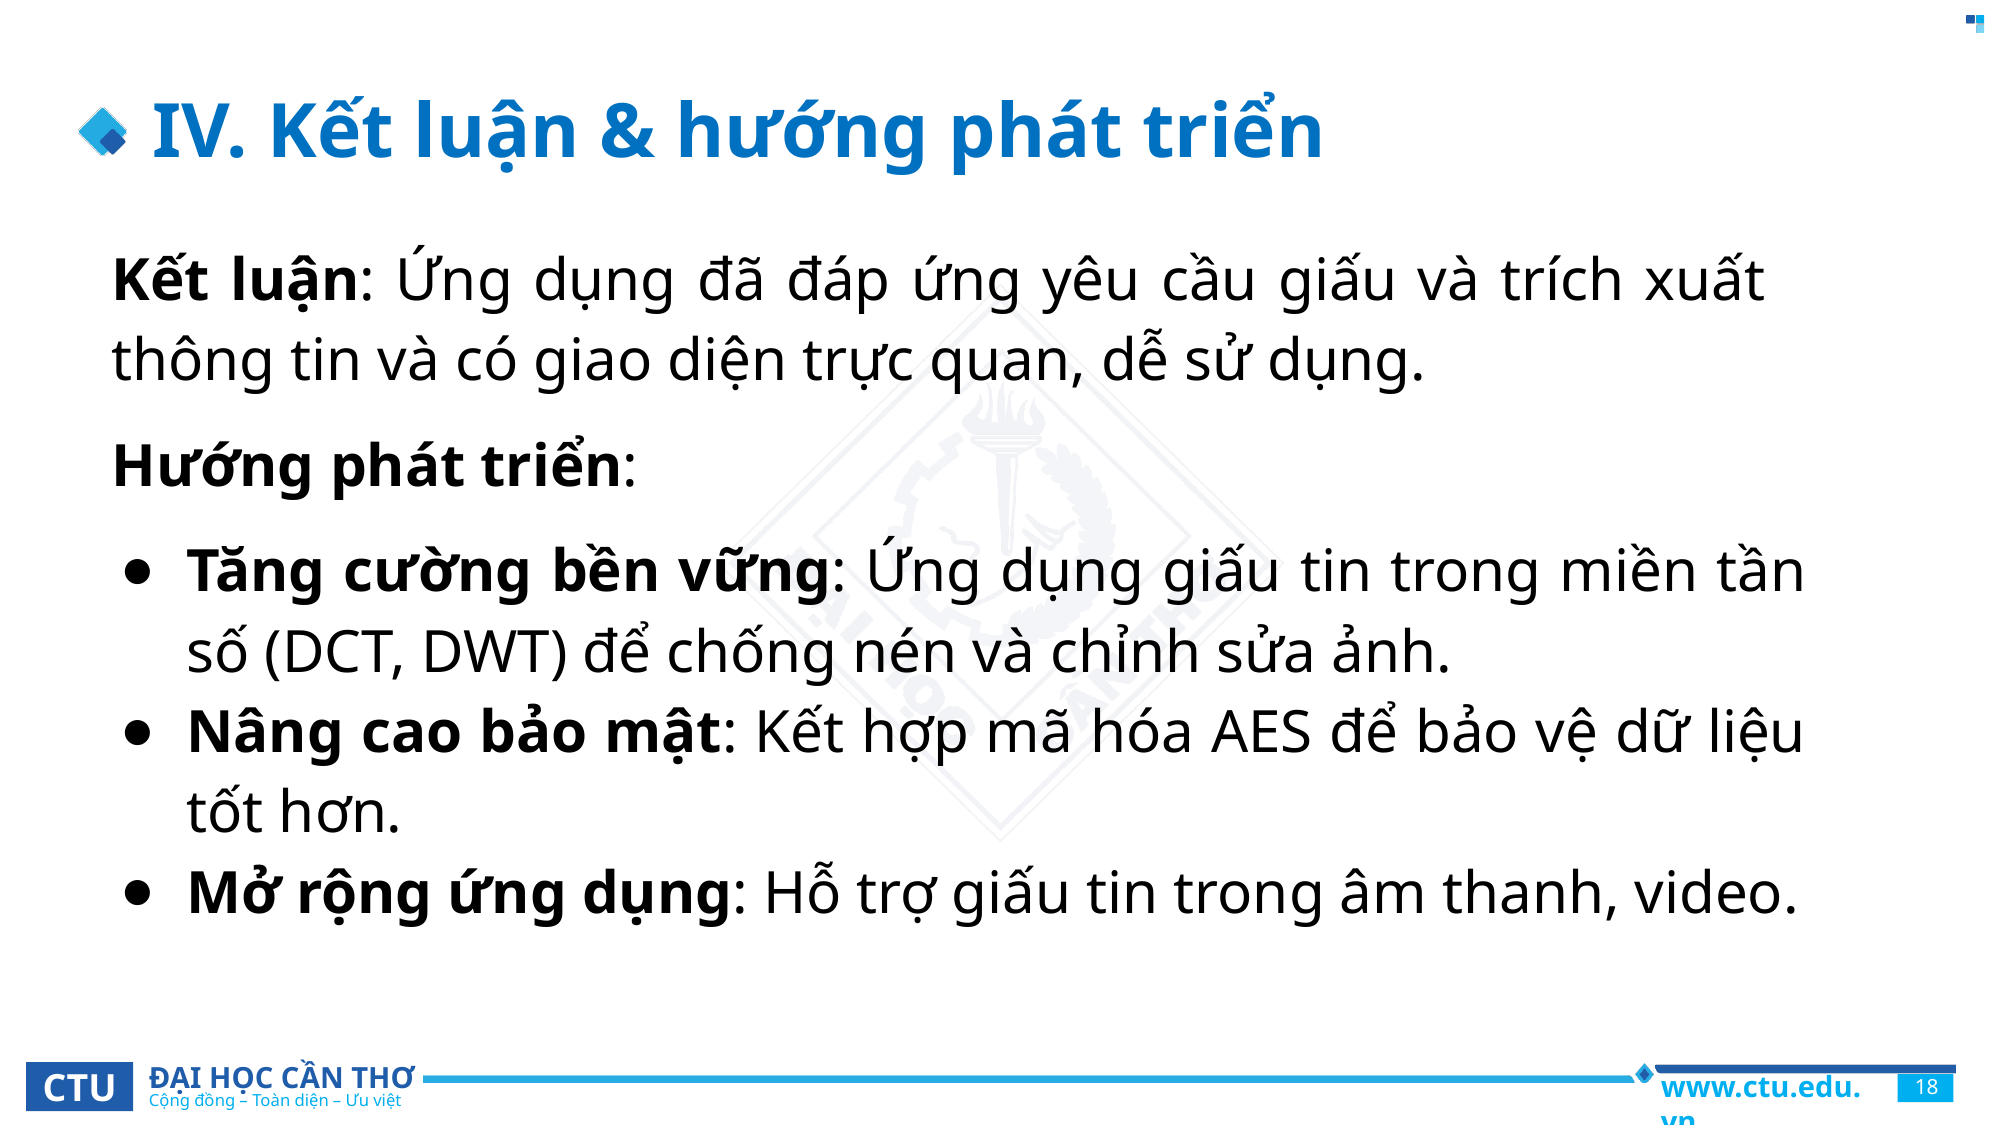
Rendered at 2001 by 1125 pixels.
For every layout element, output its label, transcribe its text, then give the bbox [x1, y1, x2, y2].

picture [252, 1094, 261, 1106]
picture [78, 107, 127, 156]
title IV. Kết luận & hướng phát triển [137, 24, 1863, 243]
picture [1966, 15, 1985, 33]
picture [423, 1063, 1956, 1083]
text_box Kết luận: Ứng dụng đã đáp ứng yêu cầu giấu và trích xuất thông tin và có giao diện trực quan, dễ sử dụng. Hướng phát triển: Tăng cường bền vững: Ứng dụng giấu tin trong miền tần số (DCT, DWT) để chống nén và chỉnh sửa ảnh. Nâng cao bảo mật: Kết hợp mã hóa AES để bảo vệ dữ liệu tốt hơn. Mở rộng ứng dụng: Hỗ trợ giấu tin trong âm thanh, video. [96, 216, 1822, 940]
